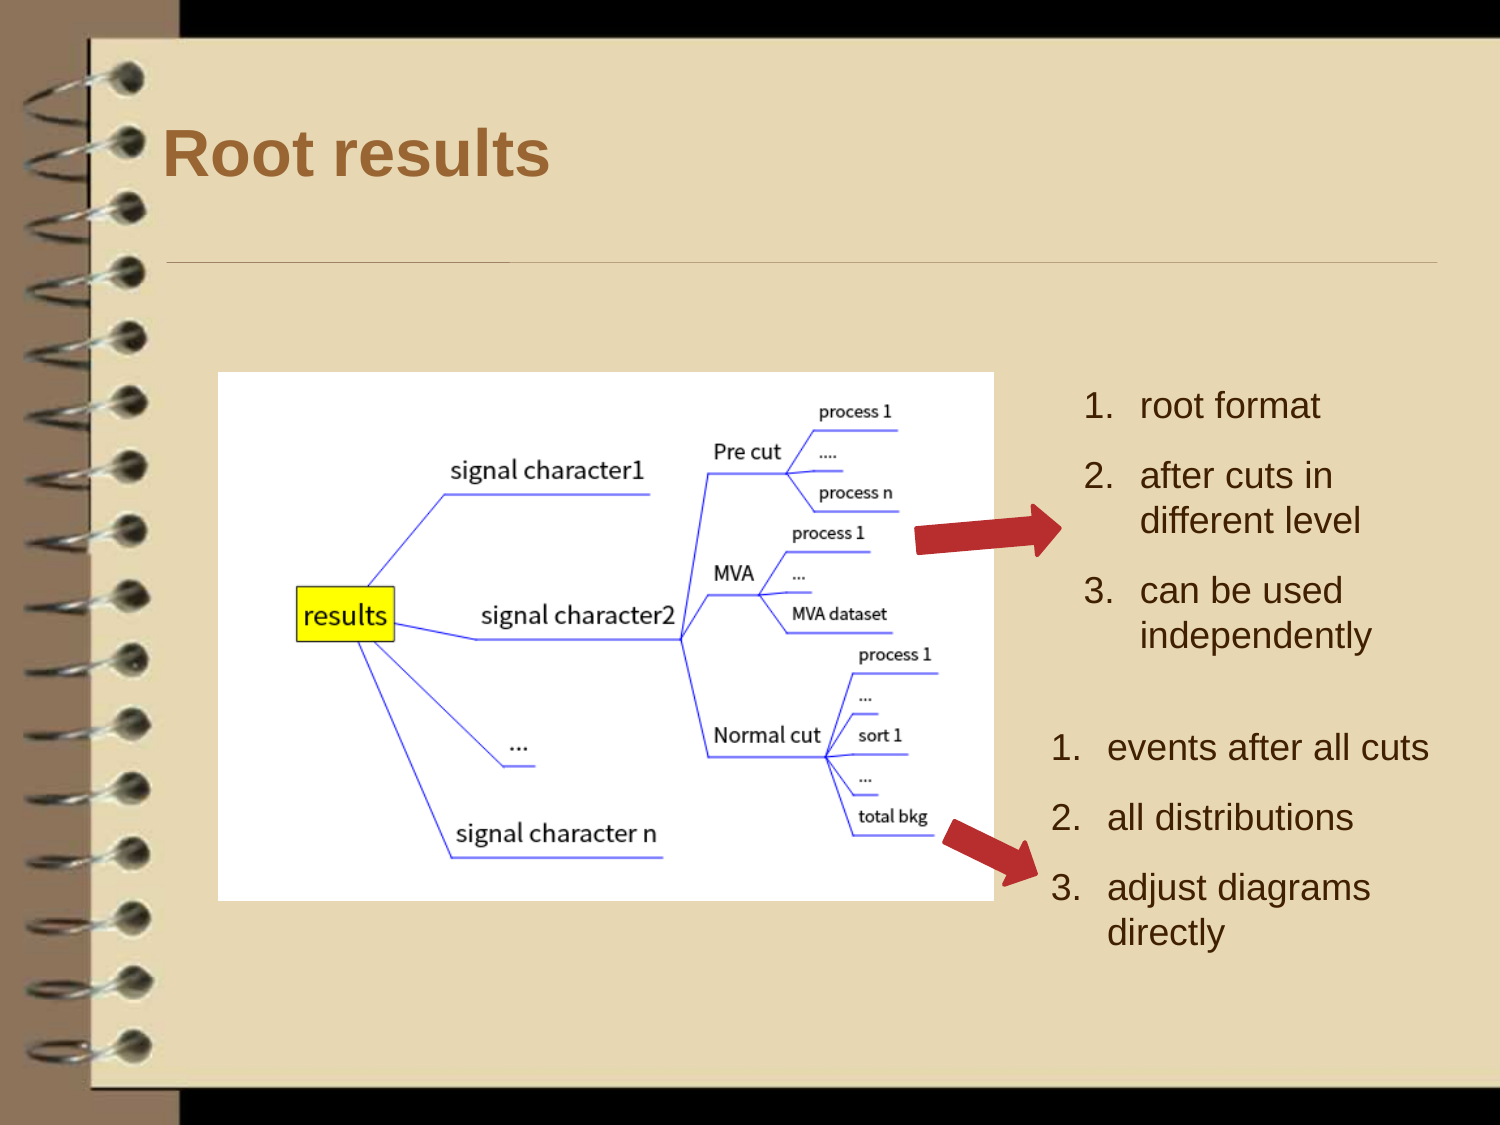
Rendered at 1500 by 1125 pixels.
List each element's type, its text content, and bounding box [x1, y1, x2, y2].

title Root results [147, 66, 1426, 234]
text_box root format after cuts in different level can be used independently [1068, 373, 1434, 664]
text_box events after all cuts all distributions adjust diagrams directly [1036, 715, 1446, 961]
picture [0, 0, 1500, 1125]
text_box [999, 840, 1038, 887]
text_box [999, 503, 1062, 558]
